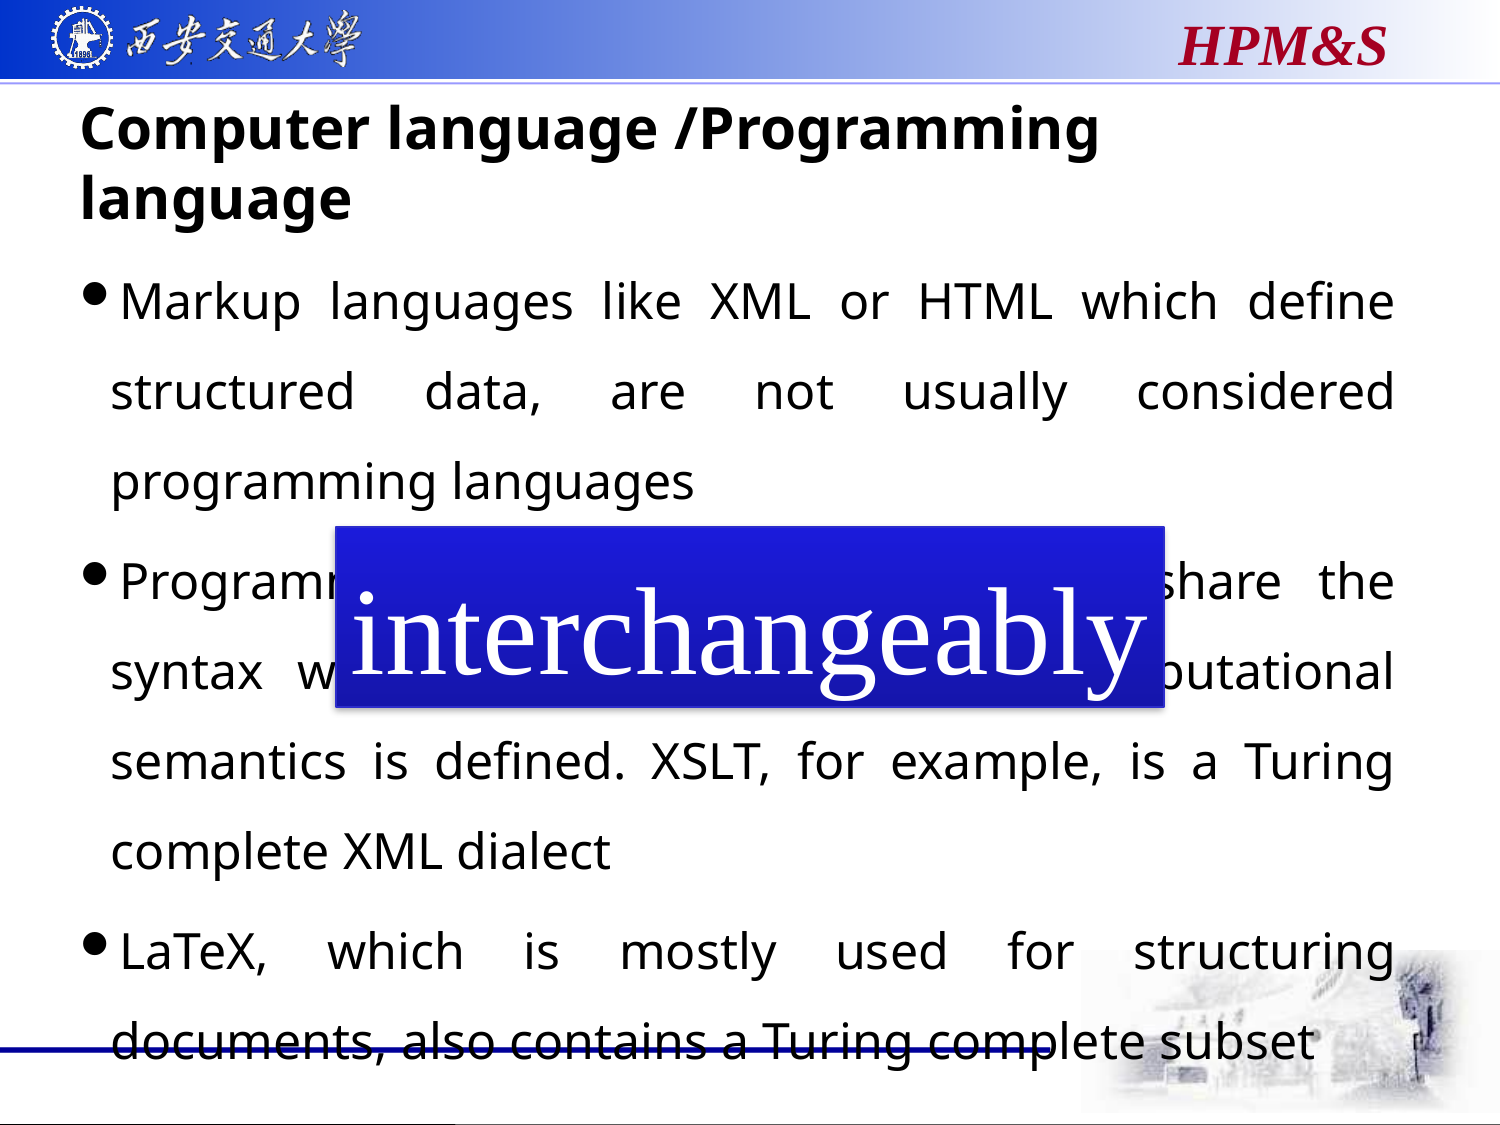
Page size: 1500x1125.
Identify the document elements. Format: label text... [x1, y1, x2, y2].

picture [1081, 950, 1500, 1113]
title Computer language /Programming language [64, 101, 1400, 221]
text_box interchangeably [335, 526, 1165, 708]
picture [50, 5, 113, 69]
picture [125, 10, 363, 67]
list Markup languages like XML or HTML which define structured data, are not usually considered programming languages Programming languages may, however, share the syntax with markup languages if a computational semantics is defined. XSLT, for example, is a Turing complete XML dialect LaTeX, which is mostly used for structuring documents, also contains a Turing complete subset [64, 231, 1412, 1012]
